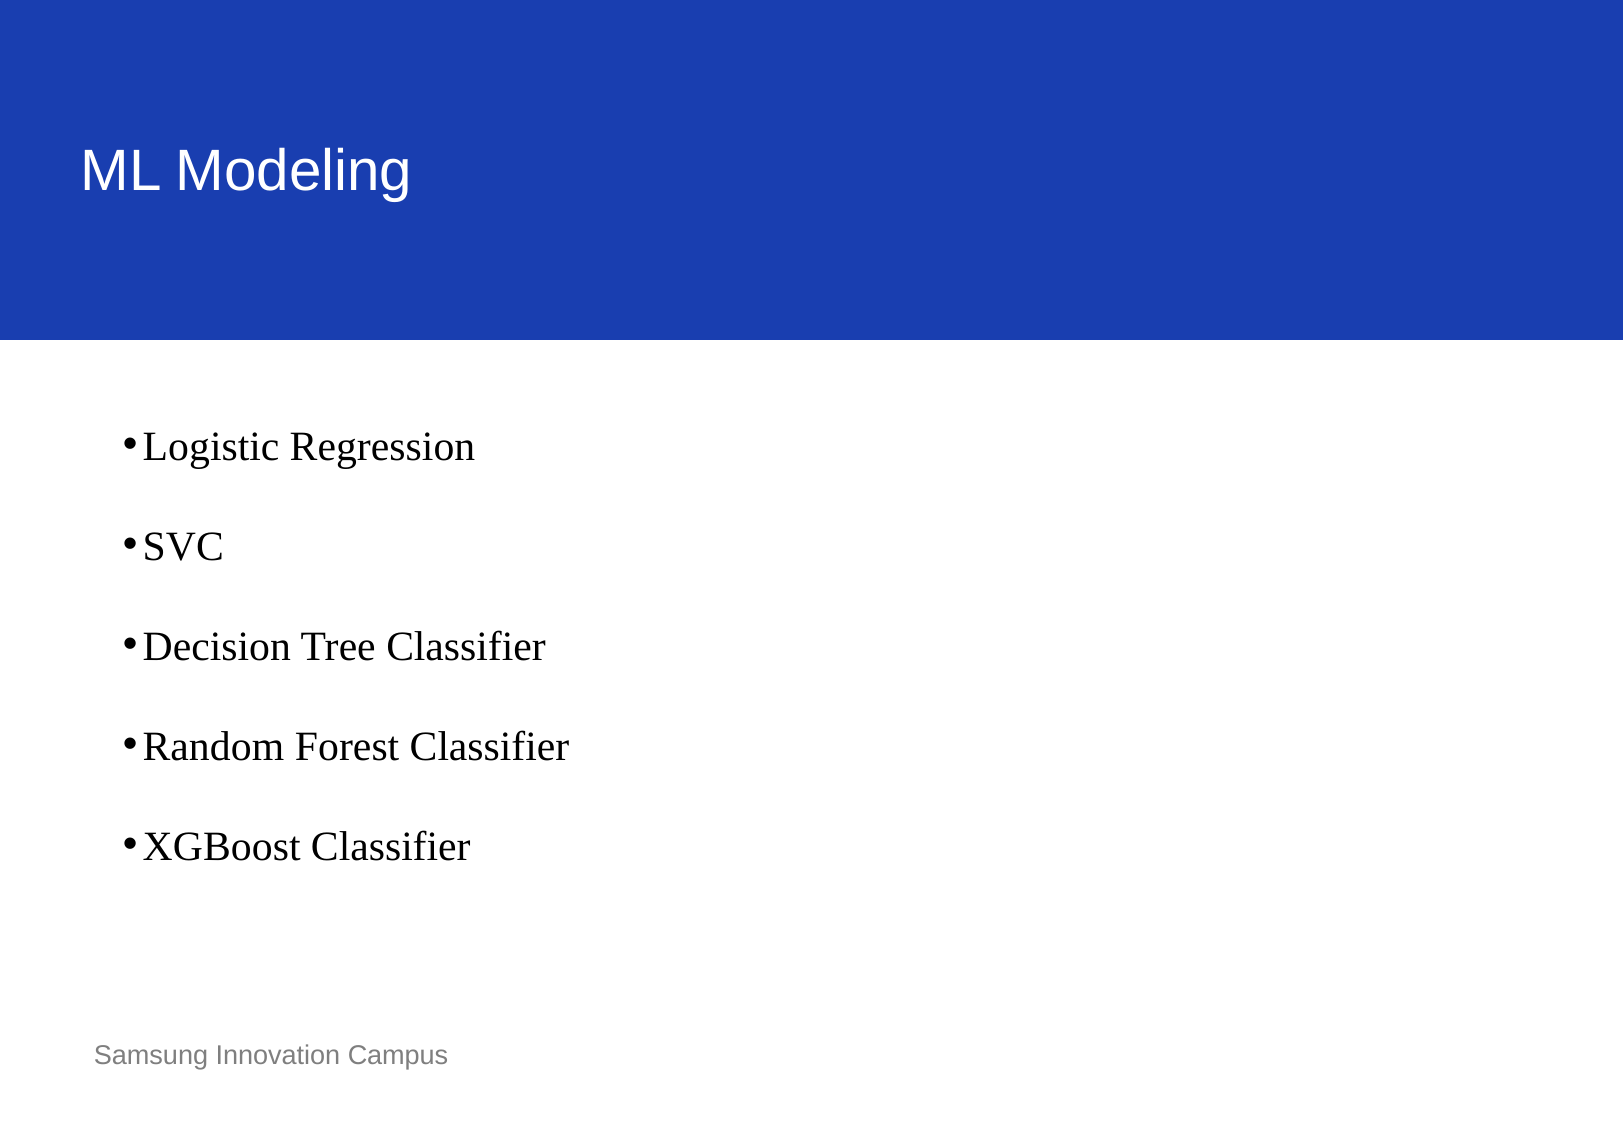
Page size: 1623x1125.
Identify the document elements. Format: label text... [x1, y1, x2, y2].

text_box Samsung Innovation Campus [93, 1037, 568, 1071]
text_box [0, 0, 1623, 340]
text_box Logistic Regression SVC Decision Tree Classifier Random Forest Classifier XGBoost Classifier [103, 368, 1397, 869]
